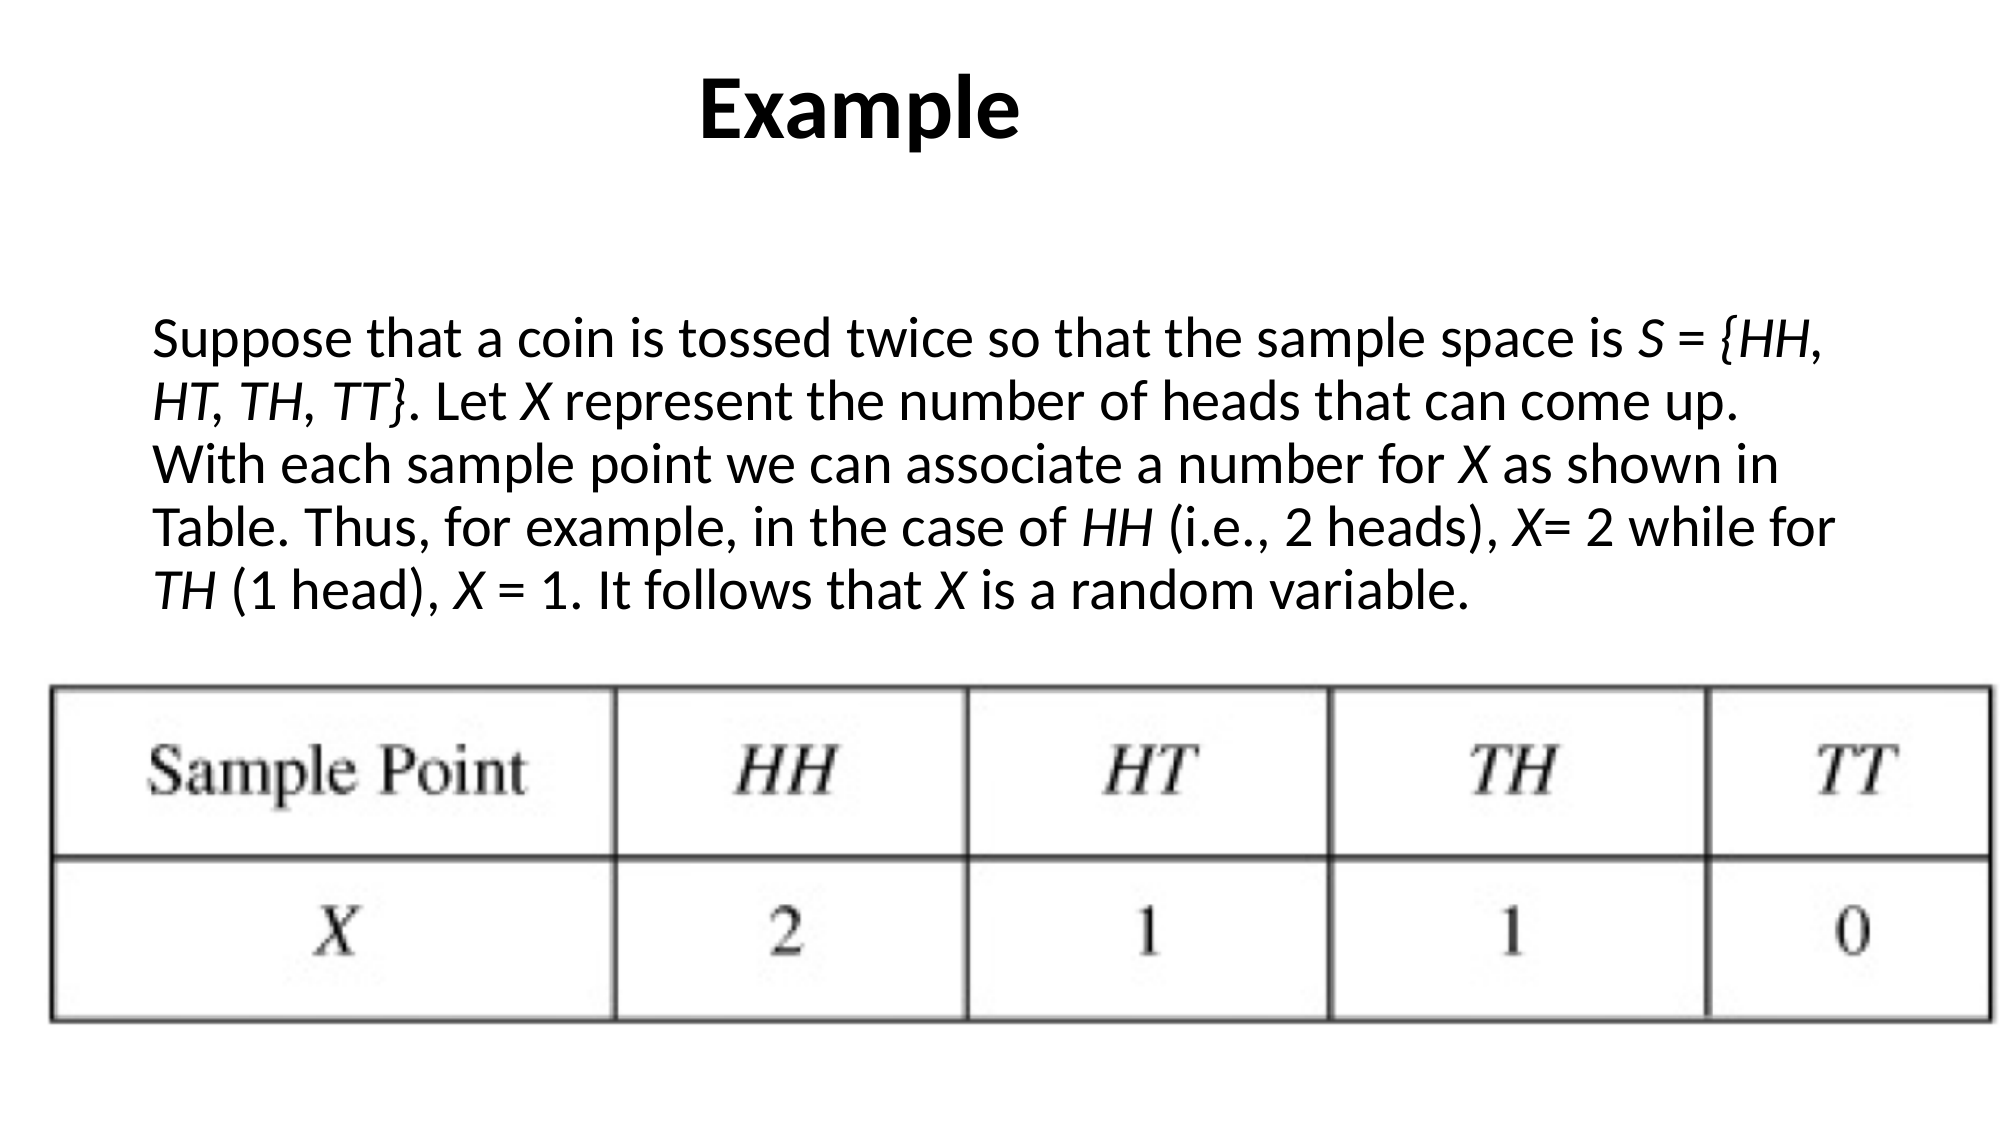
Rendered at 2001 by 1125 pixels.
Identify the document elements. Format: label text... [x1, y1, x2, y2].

title Example [683, 0, 2000, 218]
picture [0, 650, 2000, 1036]
list Suppose that a coin is tossed twice so that the sample space is S = {HH, HT, TH, TT}. Let X represent the number of heads that can come up. With each sample point we can associate a number for X as shown in Table. Thus, for example, in the case of HH (i.e., 2 heads), X= 2 while for TH (1 head), X = 1. It follows that X is a random variable. [137, 299, 1863, 650]
